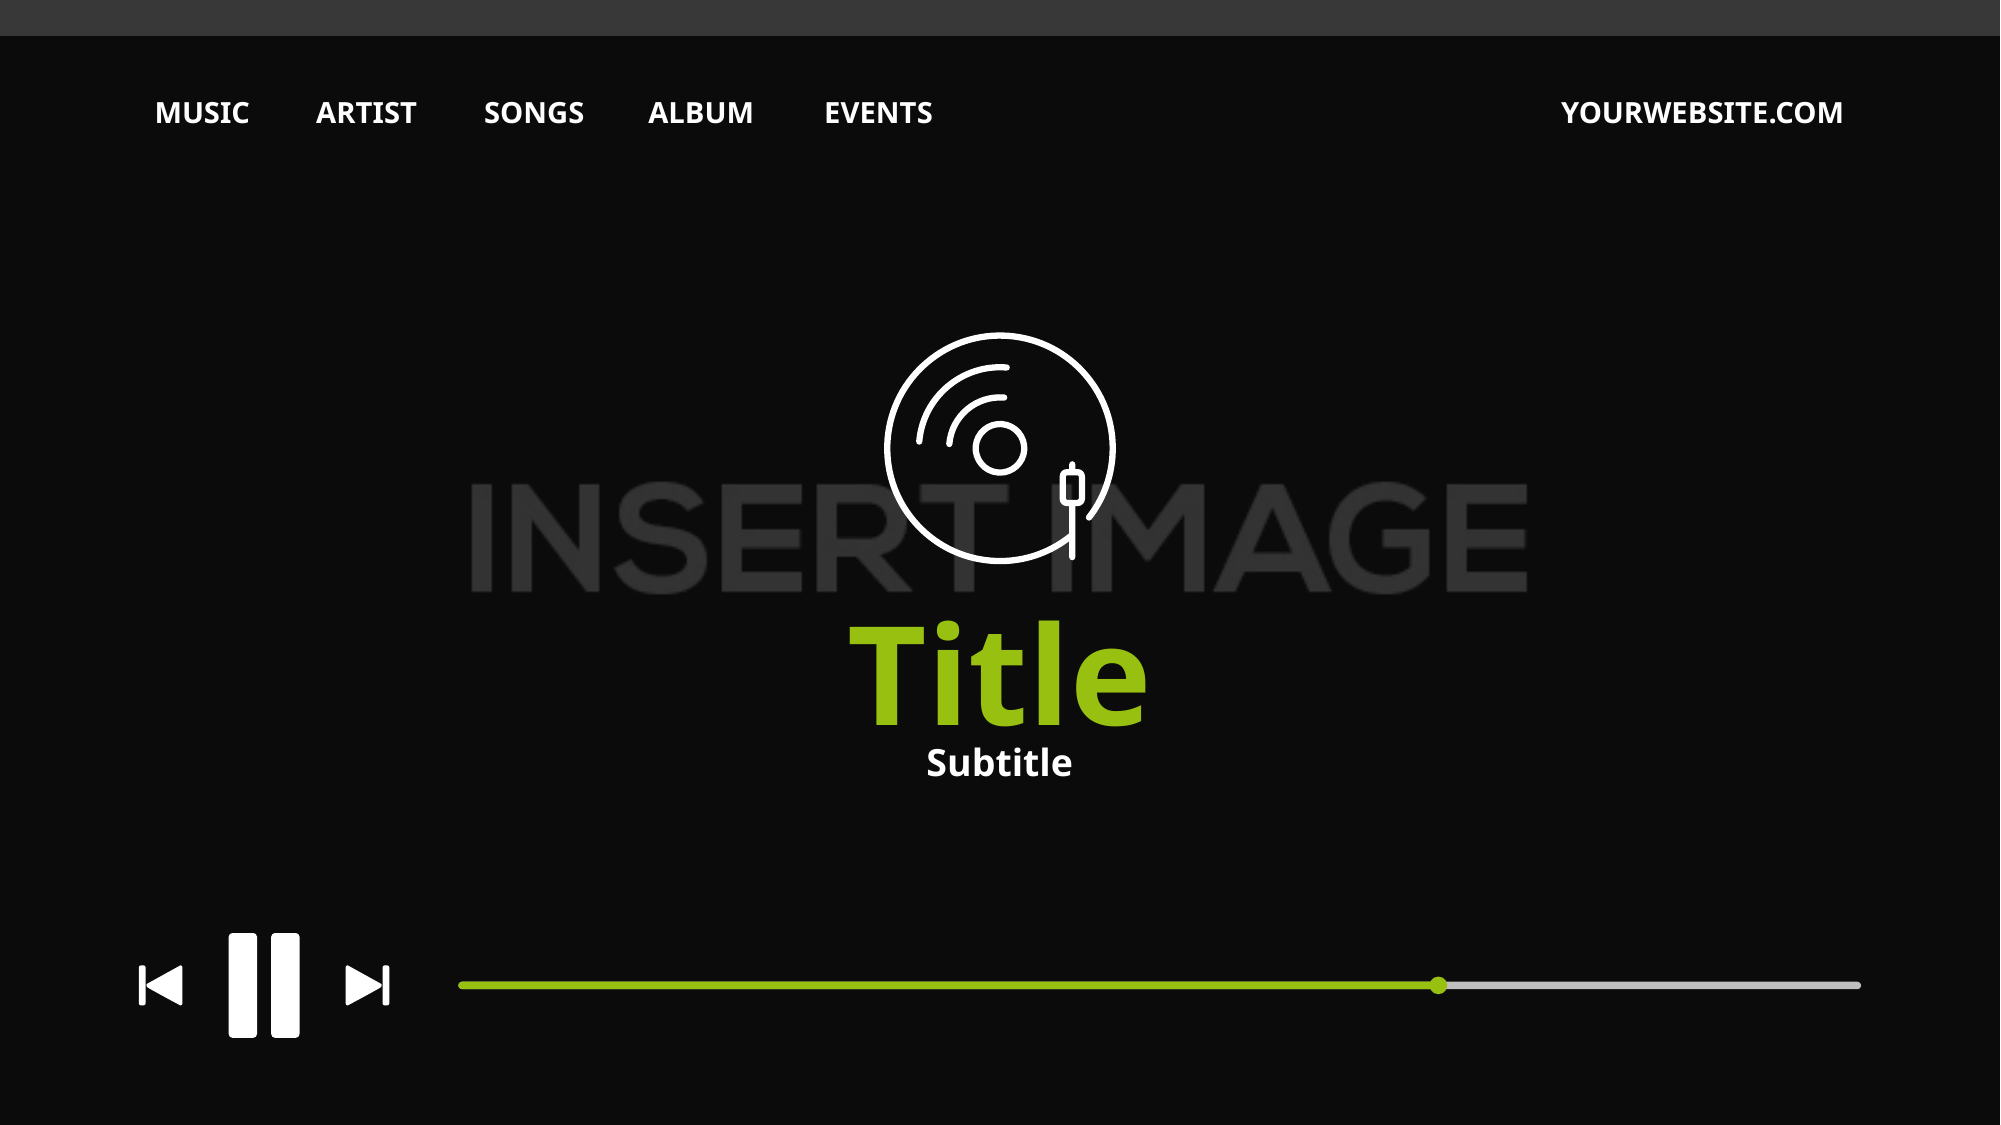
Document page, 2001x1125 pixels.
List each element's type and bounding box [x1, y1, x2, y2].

text_box [884, 332, 1116, 565]
text_box [458, 976, 1448, 995]
picture [0, 0, 2000, 1125]
text_box [138, 965, 183, 1006]
text_box [228, 932, 300, 1038]
text_box [345, 965, 390, 1006]
